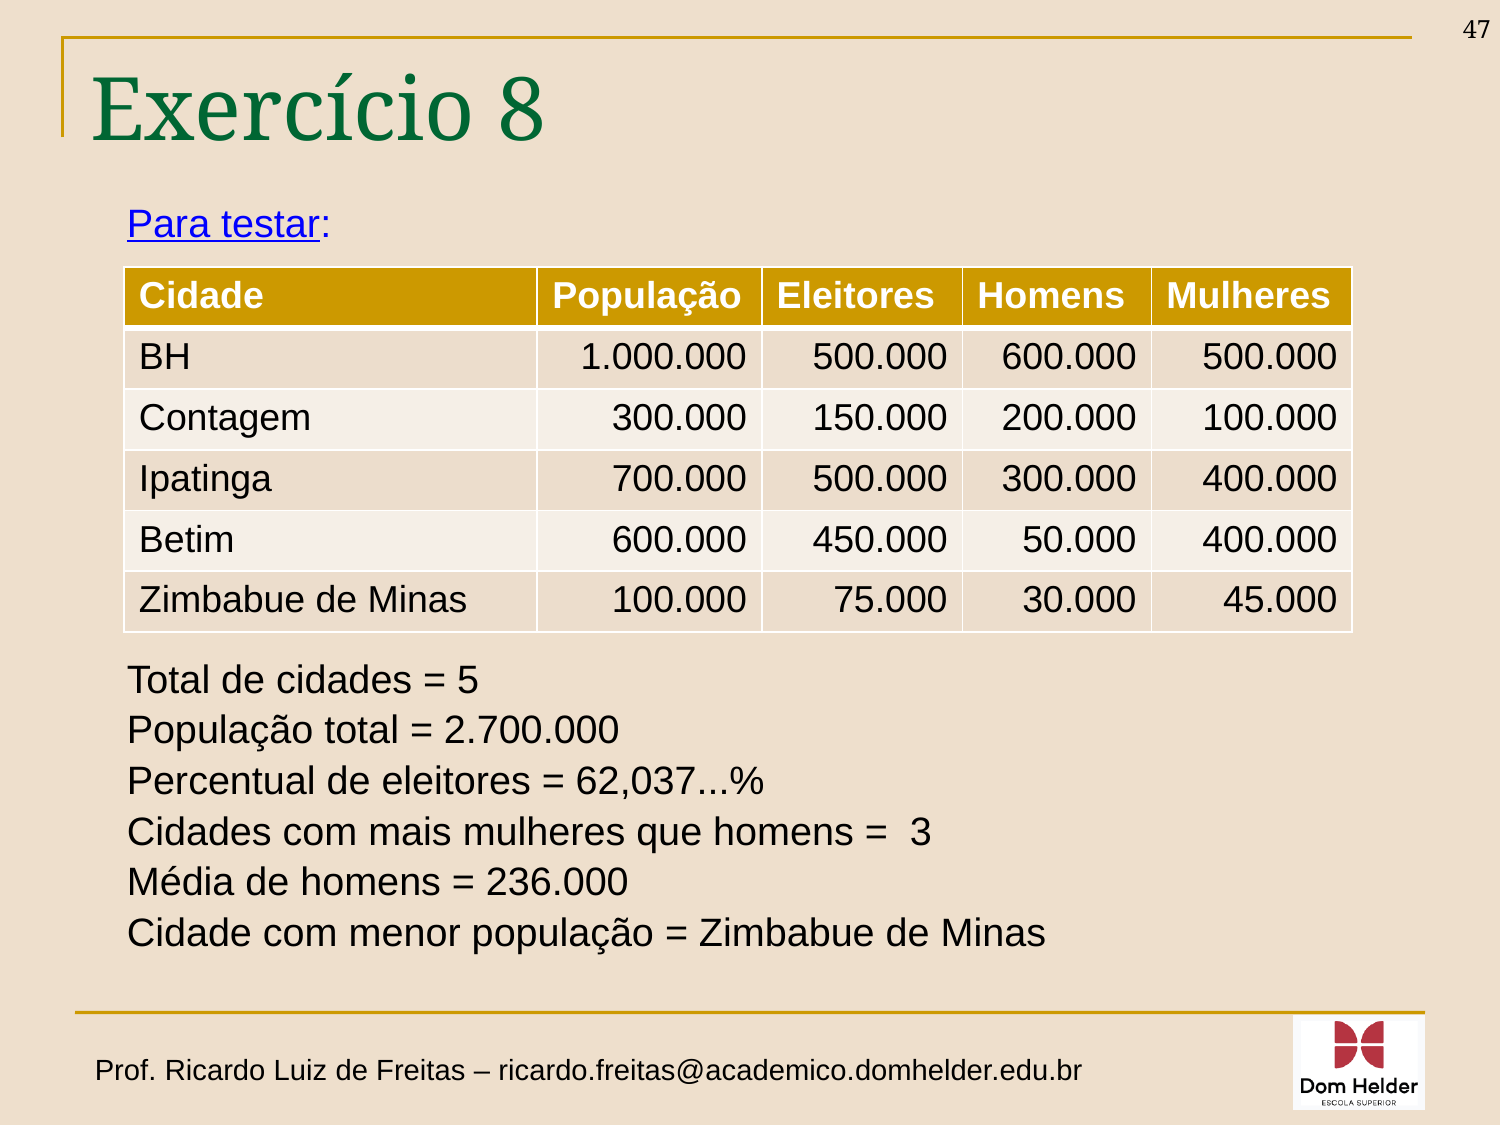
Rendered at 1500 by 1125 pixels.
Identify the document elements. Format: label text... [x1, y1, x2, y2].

table_cell 450.000 [763, 511, 962, 570]
table_cell 500.000 [763, 451, 962, 510]
table_cell 100.000 [538, 572, 761, 631]
table_cell 600.000 [538, 511, 761, 570]
table_cell 150.000 [763, 390, 962, 449]
table_cell 700.000 [538, 451, 761, 510]
table_header Eleitores [763, 268, 962, 325]
table_cell 75.000 [763, 572, 962, 631]
table_cell Contagem [125, 390, 536, 449]
table_header População [538, 268, 761, 325]
table_cell Ipatinga [125, 451, 536, 510]
table_cell 600.000 [963, 331, 1151, 388]
table_cell 50.000 [963, 511, 1151, 570]
table_cell 400.000 [1152, 451, 1351, 510]
text_box Para testar: Total de cidades = 5 População total = 2.700.000 Percentual de eleitores = 62,037...% Cidades com mais mulheres que homens = 3 Média de homens = 236.000 Cidade com menor população = Zimbabue de Minas [112, 196, 1448, 988]
table_cell 30.000 [963, 572, 1151, 631]
table_cell 100.000 [1152, 390, 1351, 449]
table_header Homens [963, 268, 1151, 325]
table_cell 1.000.000 [538, 331, 761, 388]
table_header Mulheres [1152, 268, 1351, 325]
slide_number 47 [1392, 0, 1500, 55]
table_cell 500.000 [763, 331, 962, 388]
table_cell 300.000 [963, 451, 1151, 510]
table_cell 400.000 [1152, 511, 1351, 570]
table_cell 300.000 [538, 390, 761, 449]
table_cell Zimbabue de Minas [125, 572, 536, 631]
title Exercício 8 [75, 45, 1425, 233]
table_header Cidade [125, 268, 536, 325]
picture [1293, 1015, 1425, 1110]
table_cell 45.000 [1152, 572, 1351, 631]
table_cell Betim [125, 511, 536, 570]
table_cell BH [125, 331, 536, 388]
table_cell 500.000 [1152, 331, 1351, 388]
table_cell 200.000 [963, 390, 1151, 449]
